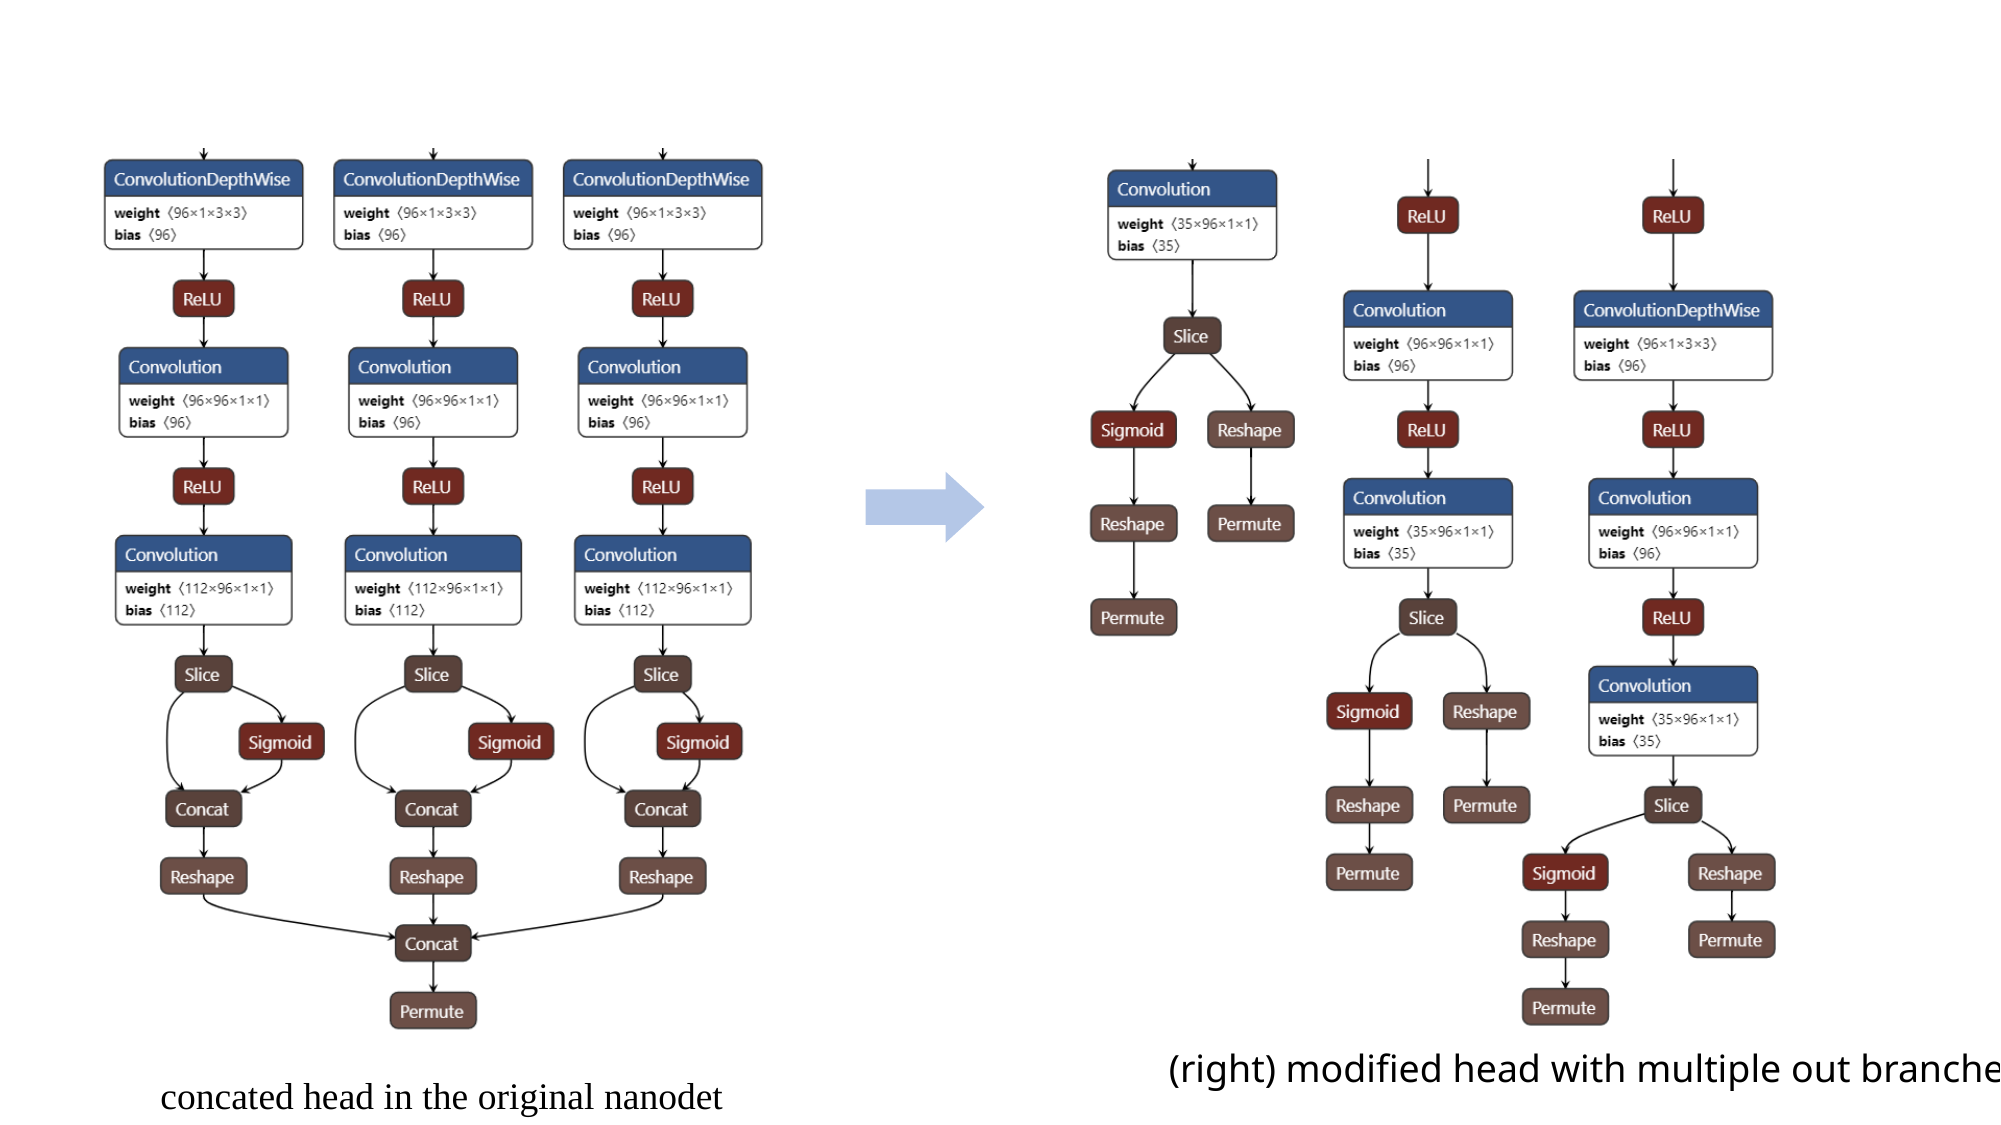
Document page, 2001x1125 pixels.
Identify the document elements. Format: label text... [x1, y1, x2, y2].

text_box (right) modified head with multiple out branches. [1153, 1037, 2000, 1097]
text_box [864, 469, 984, 545]
picture [85, 148, 806, 1044]
text_box concated head in the original nanodet [135, 1064, 1213, 1125]
picture [984, 159, 1900, 1033]
